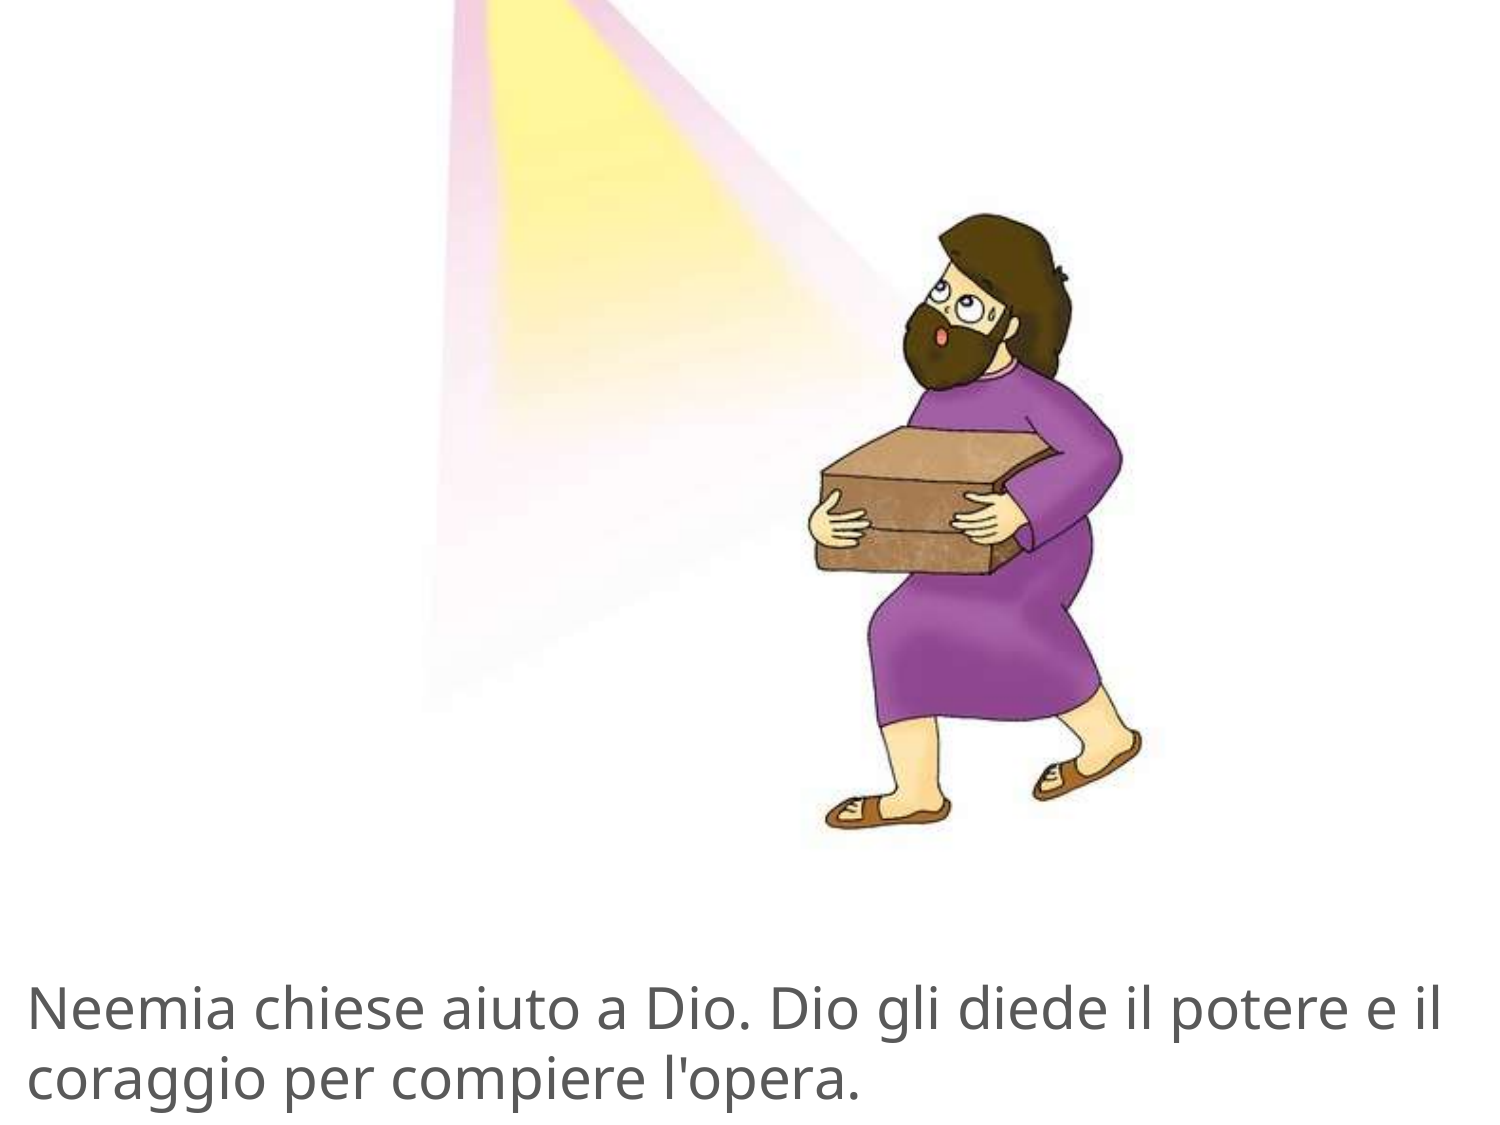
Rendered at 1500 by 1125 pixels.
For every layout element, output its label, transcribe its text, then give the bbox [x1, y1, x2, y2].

text_box Neemia chiese aiuto a Dio. Dio gli diede il potere e il coraggio per compiere l'opera. [11, 964, 1498, 1119]
picture [134, 0, 1366, 874]
